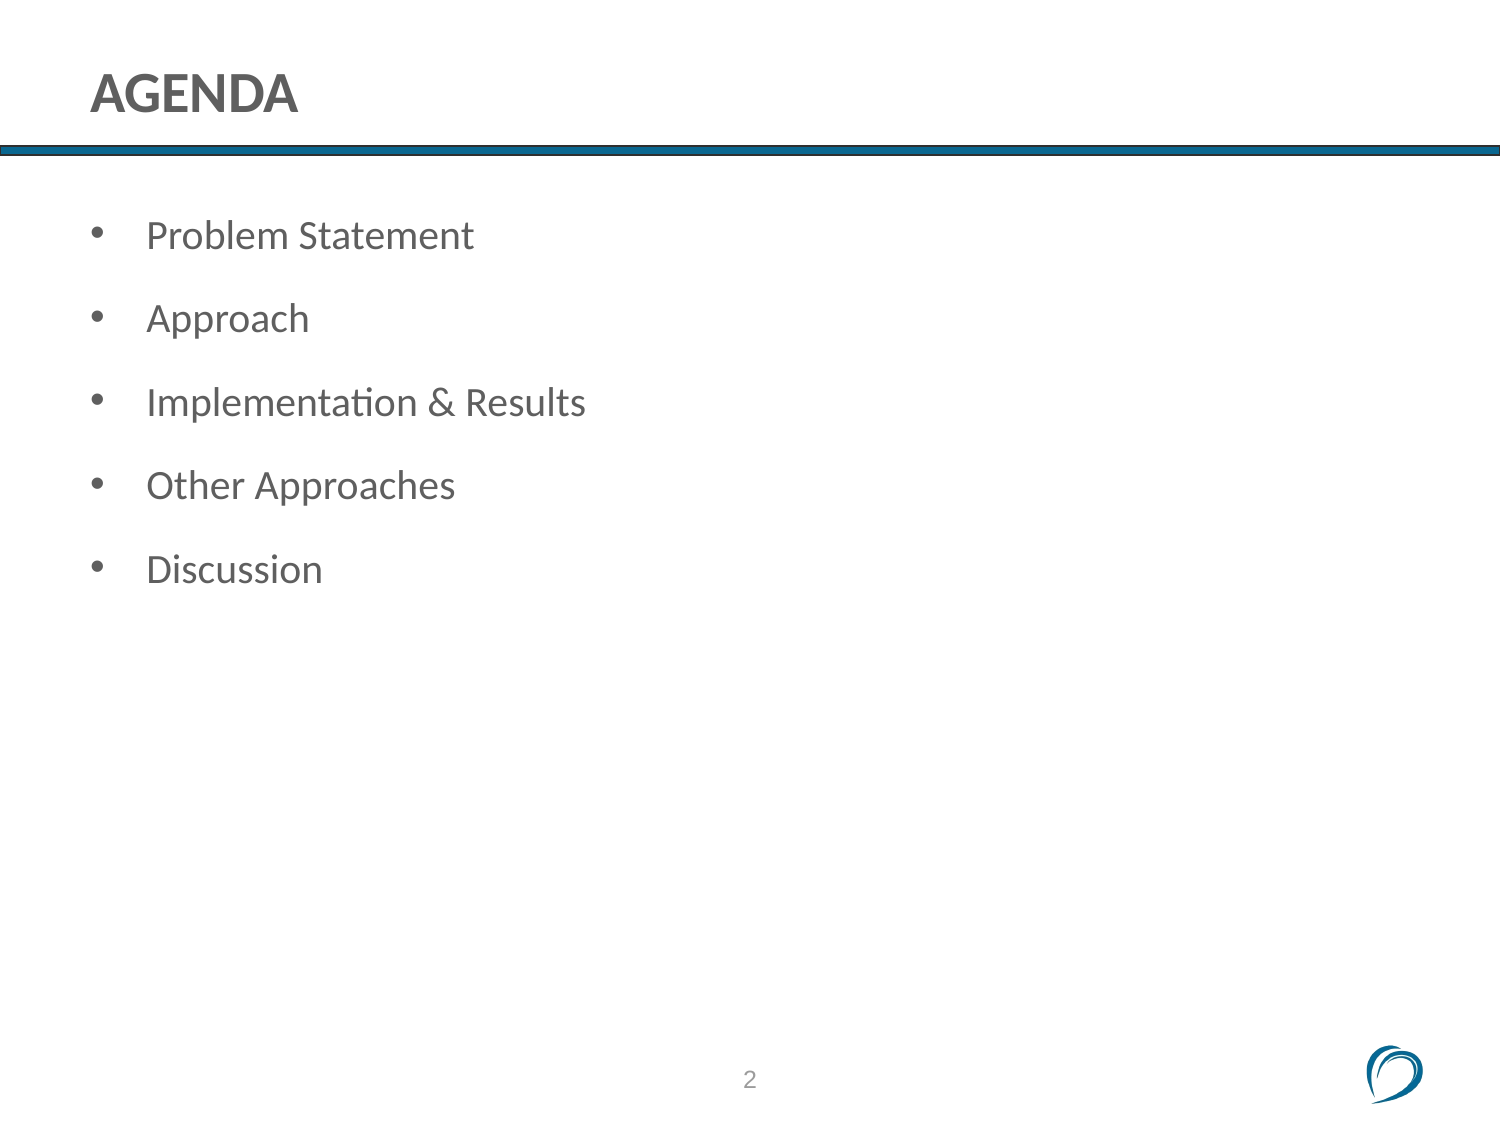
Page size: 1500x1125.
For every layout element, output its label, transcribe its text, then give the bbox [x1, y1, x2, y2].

picture [1365, 1042, 1425, 1107]
list Problem Statement Approach Implementation & Results Other Approaches Discussion [75, 174, 1425, 1005]
slide_number 2 [575, 1048, 925, 1109]
title agenda [75, 12, 1425, 132]
